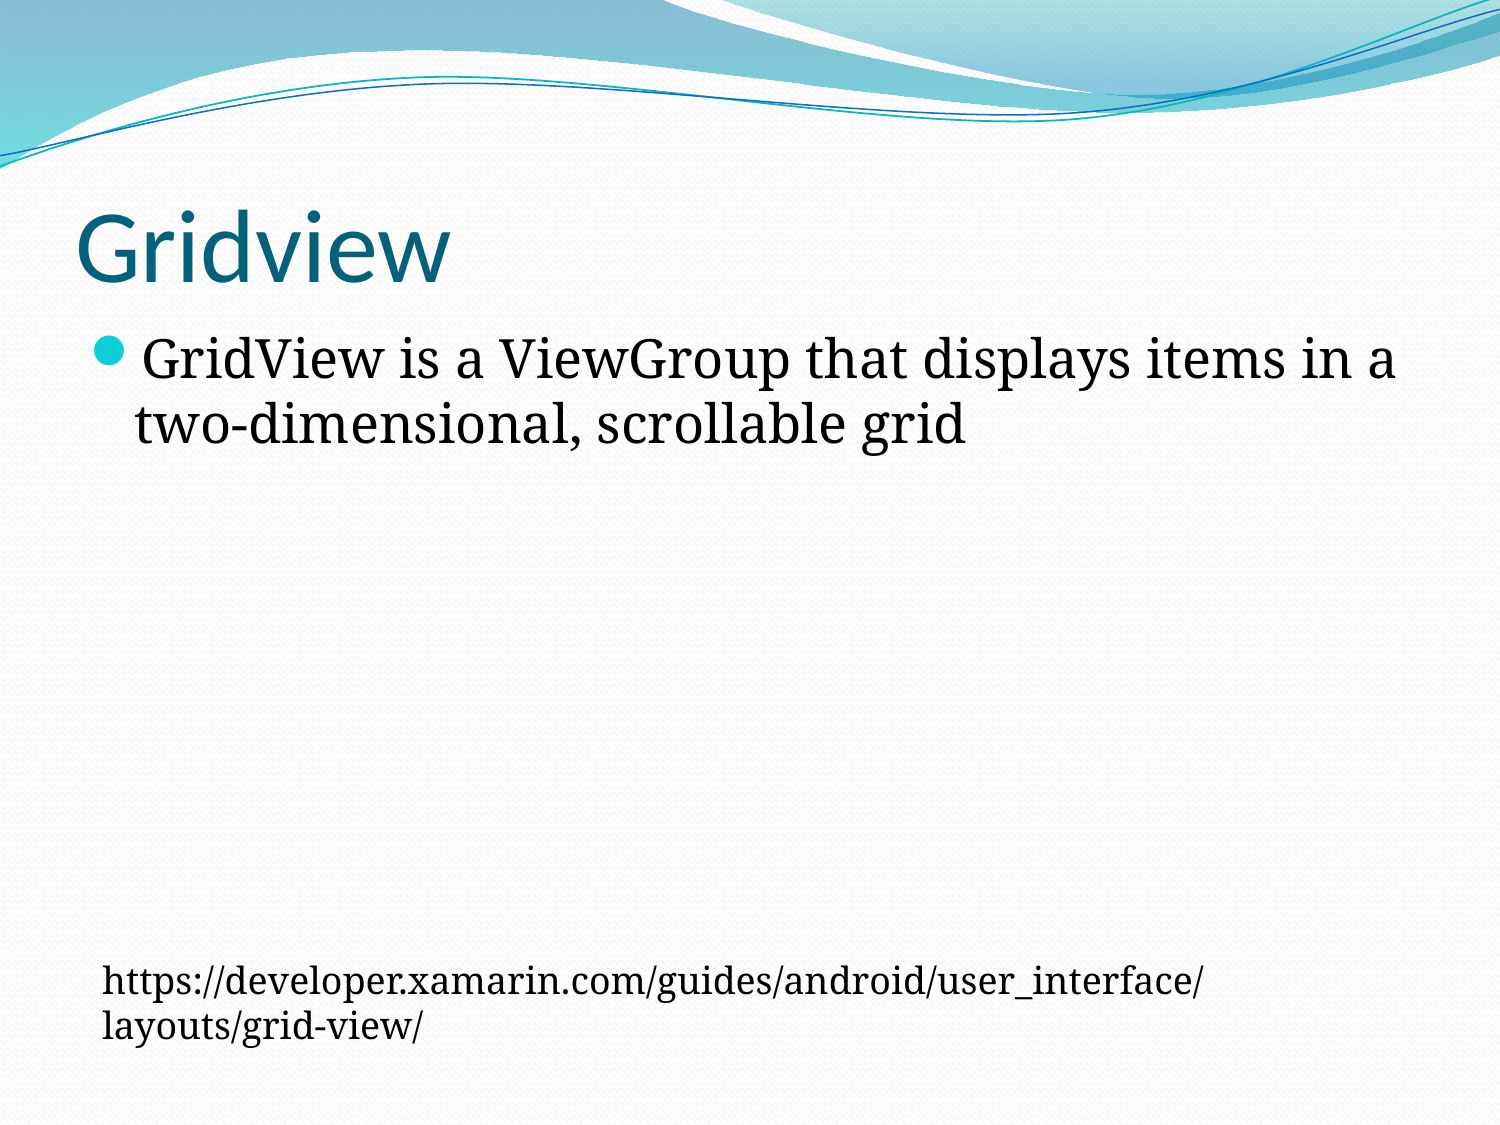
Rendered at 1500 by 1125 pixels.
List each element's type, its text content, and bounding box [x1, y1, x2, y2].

title Gridview [75, 115, 1425, 303]
text_box https://developer.xamarin.com/guides/android/user_interface/layouts/grid-view/ [87, 949, 1363, 1055]
list GridView is a ViewGroup that displays items in a two-dimensional, scrollable grid [75, 317, 1425, 1038]
